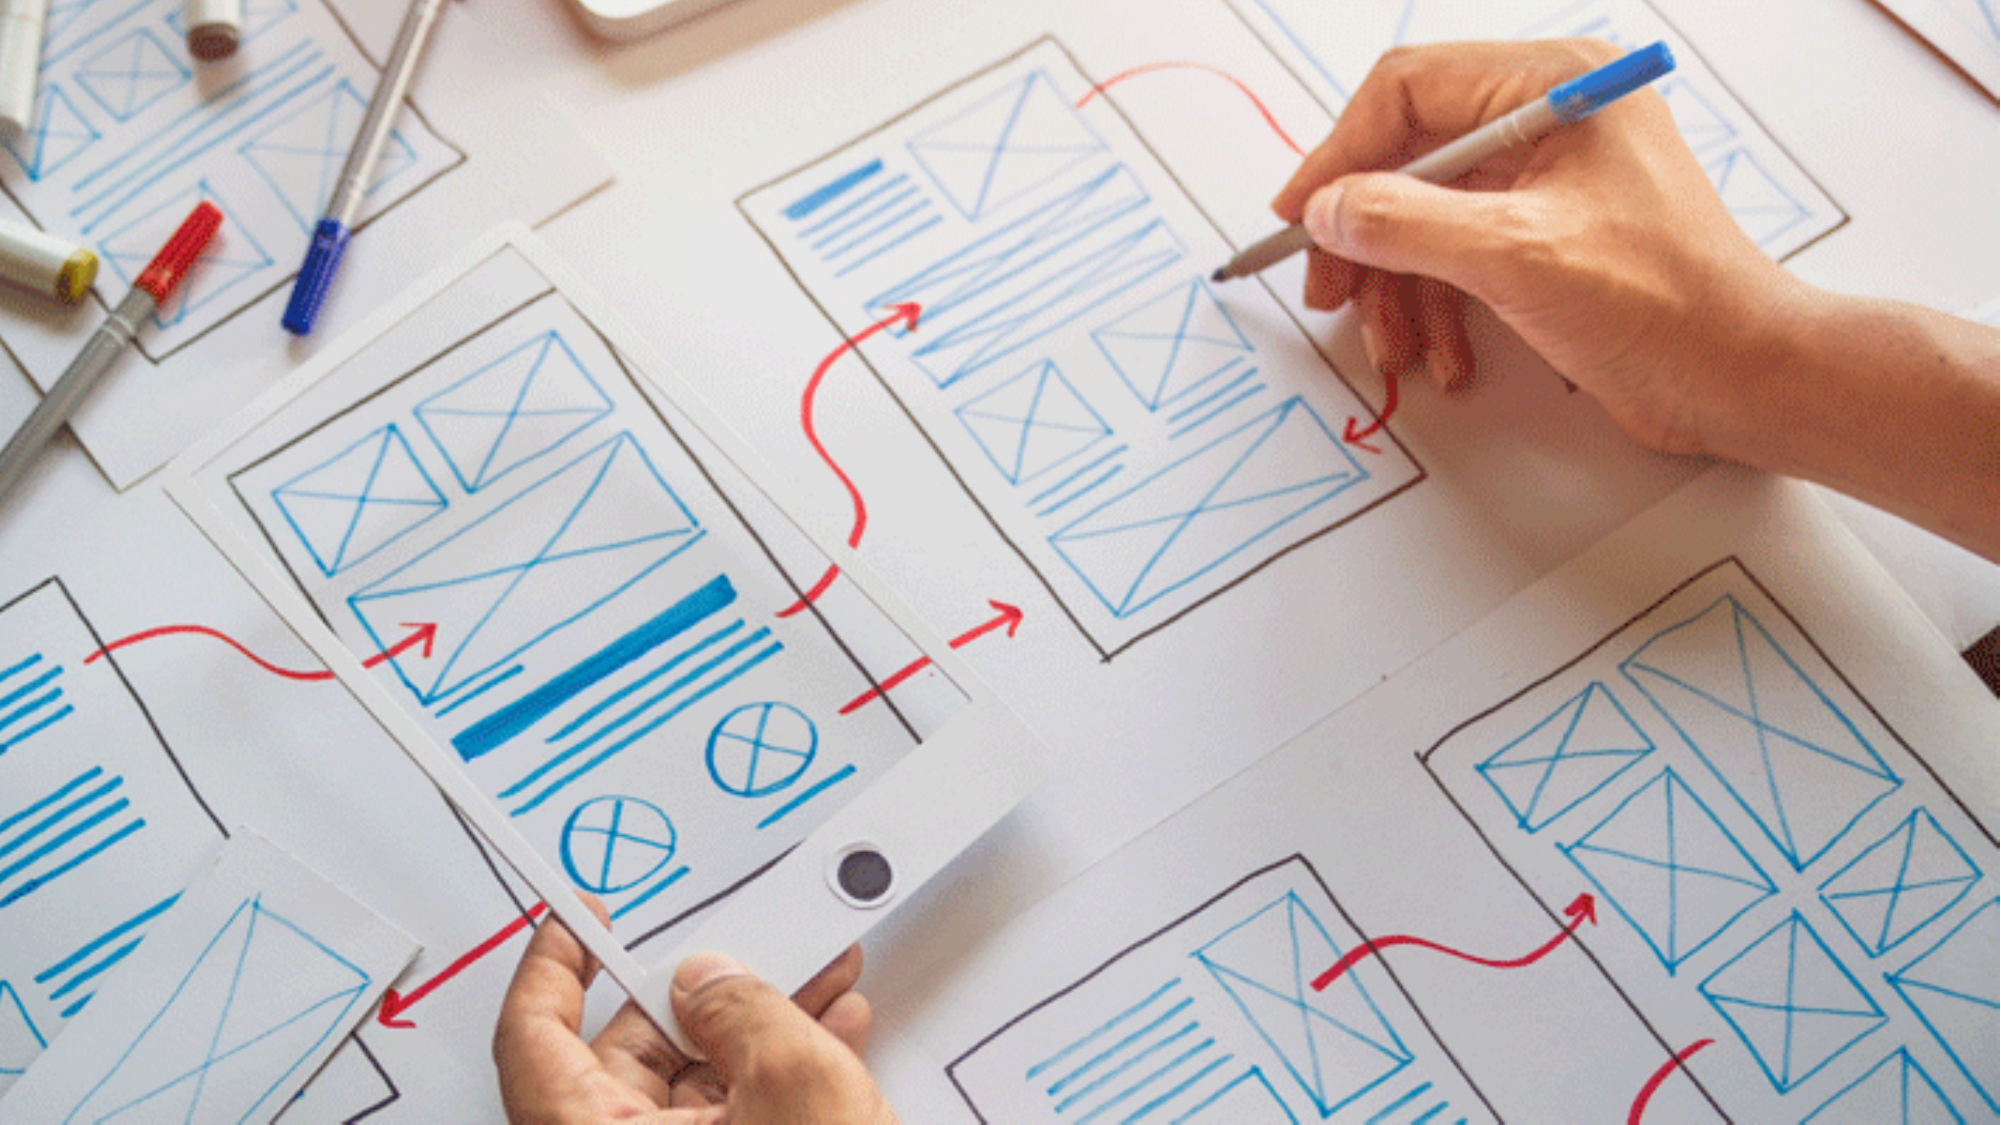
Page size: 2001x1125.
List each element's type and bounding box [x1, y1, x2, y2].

list [0, 0, 2000, 1125]
